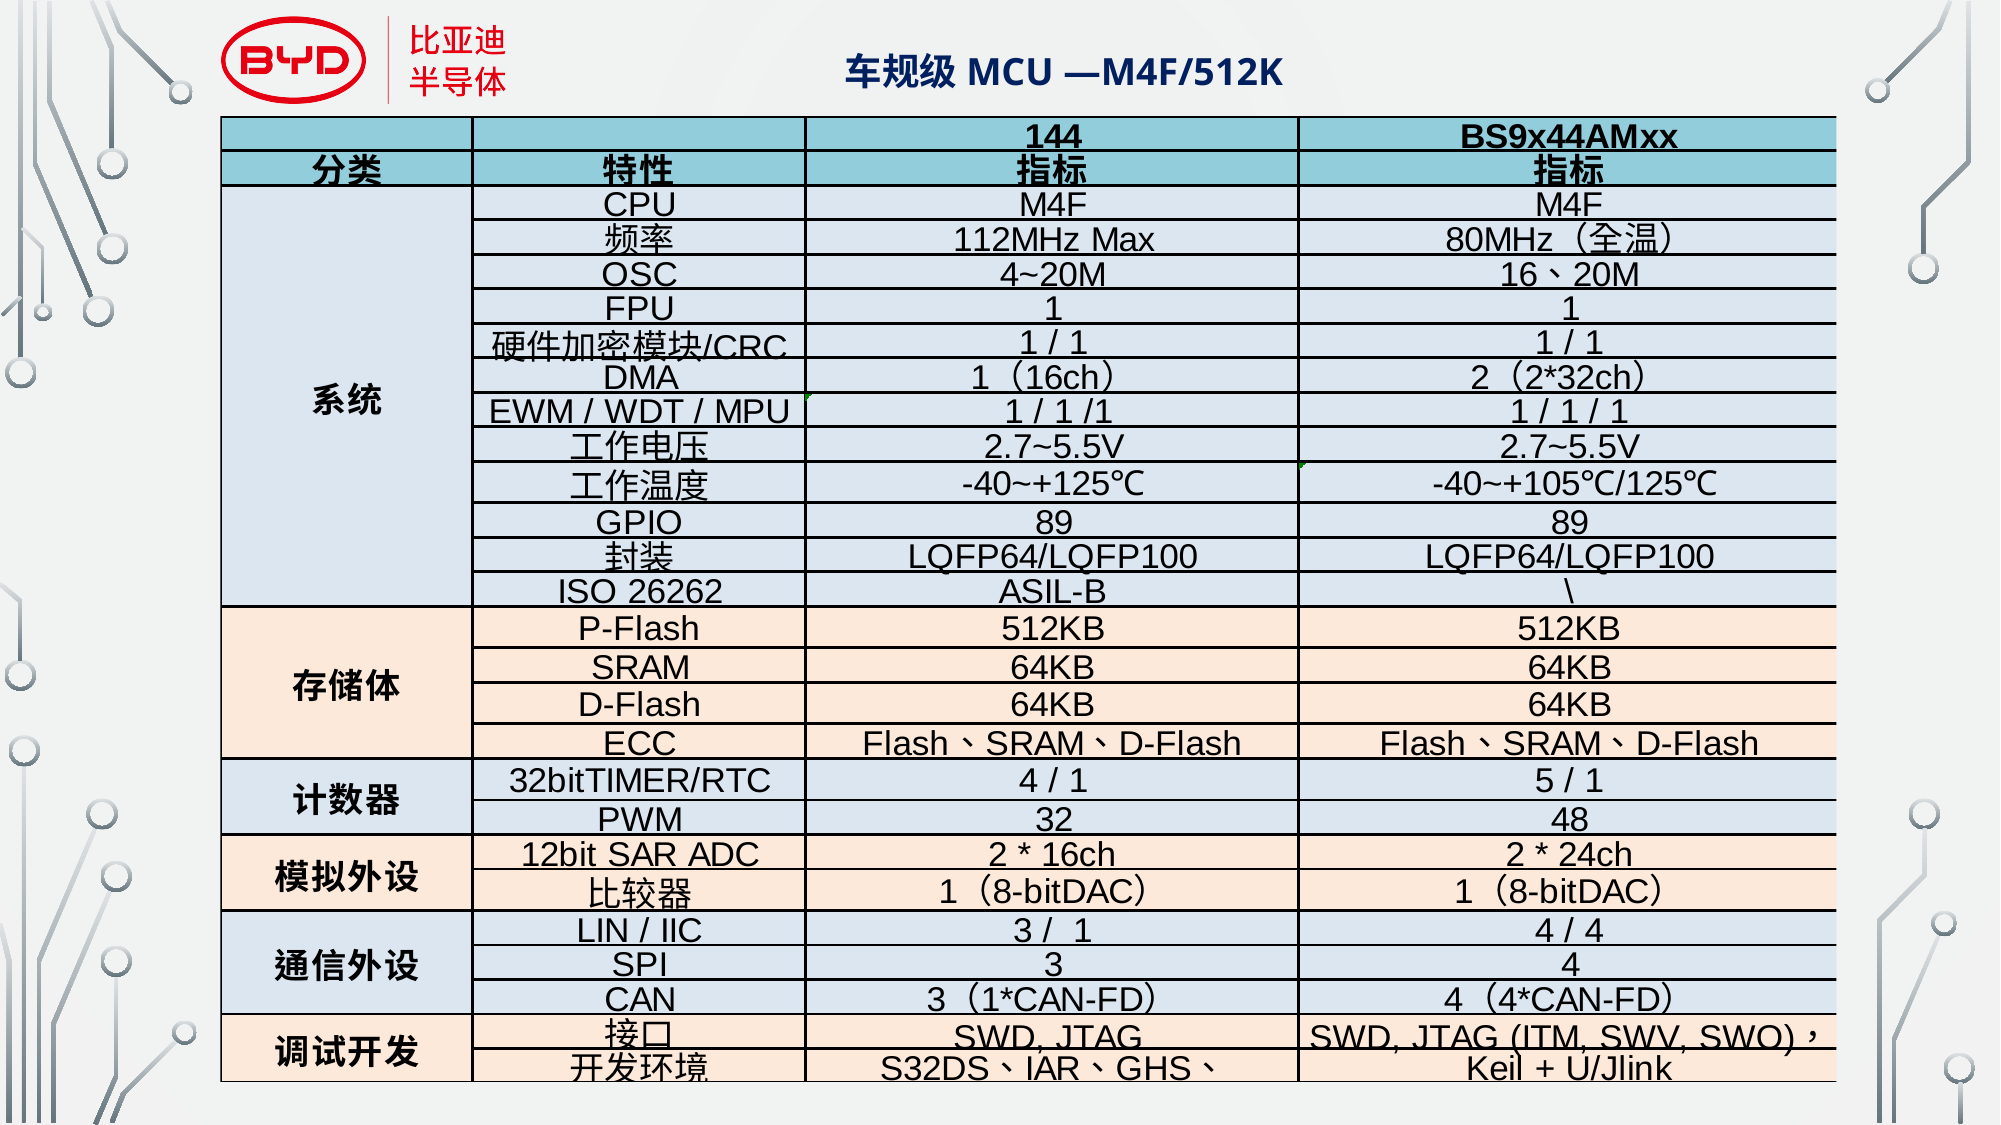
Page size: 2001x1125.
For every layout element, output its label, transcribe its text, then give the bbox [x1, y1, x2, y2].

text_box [220, 116, 1837, 1083]
picture [221, 16, 506, 104]
text_box 车规级MCU —M4F/512K [829, 40, 1299, 101]
